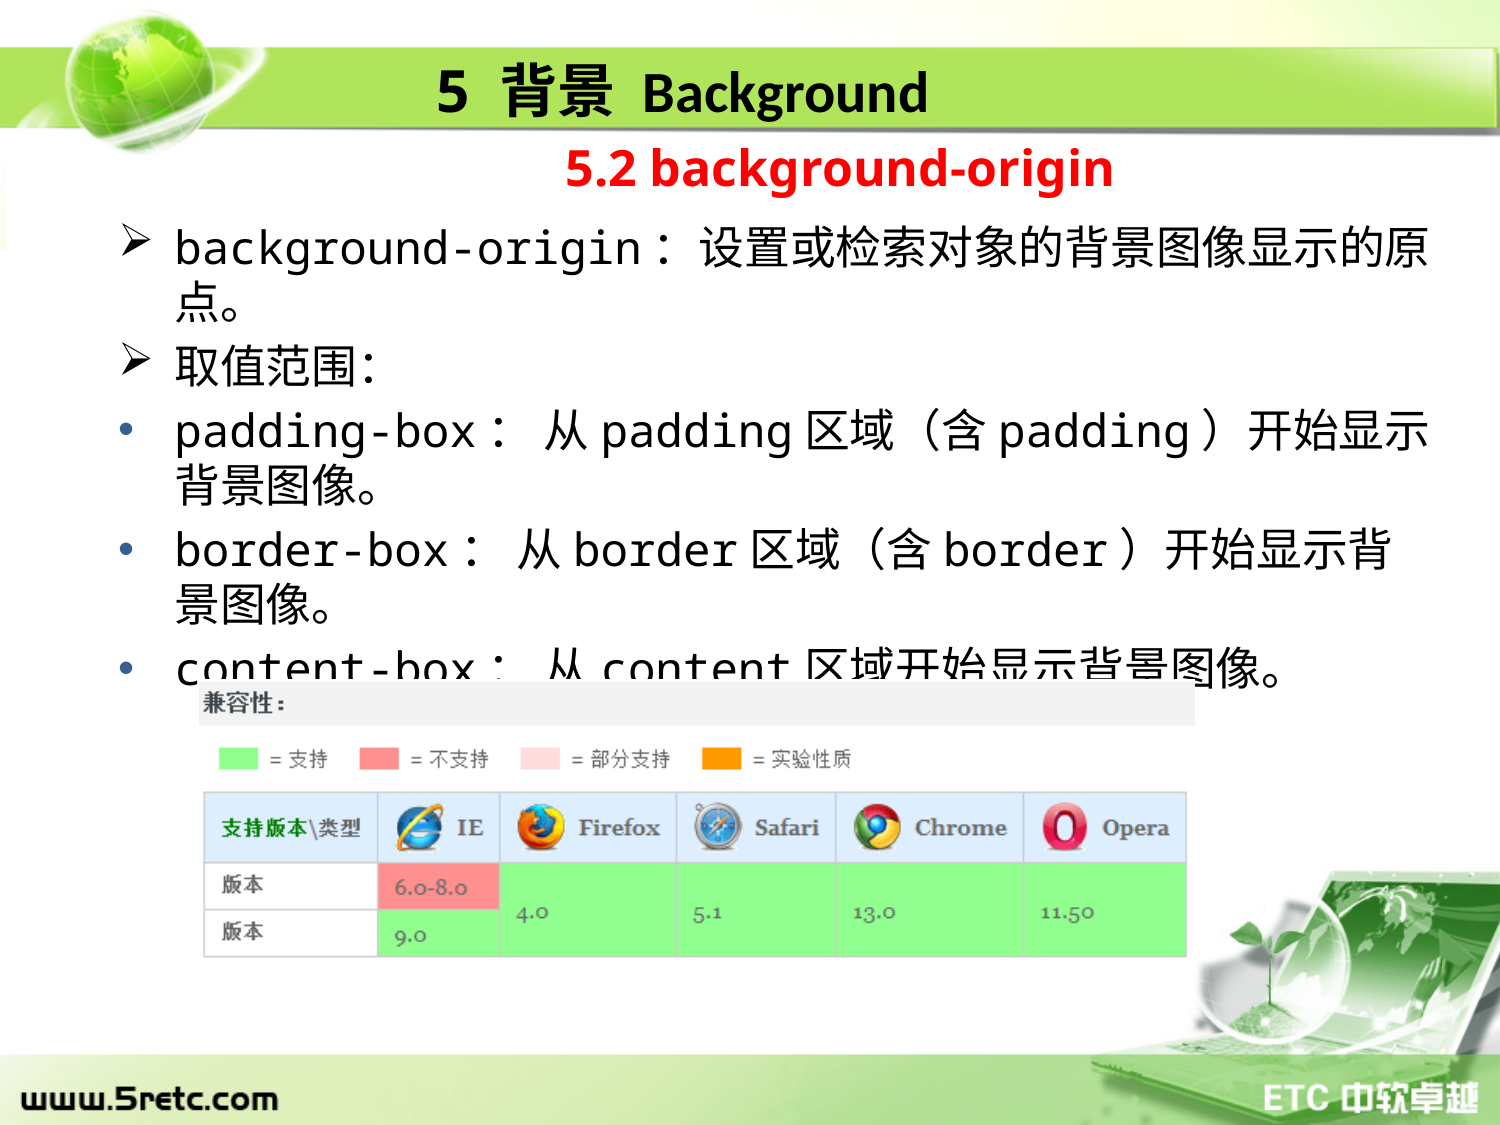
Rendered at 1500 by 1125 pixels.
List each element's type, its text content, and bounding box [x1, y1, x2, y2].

picture [0, 0, 1500, 1125]
list background-origin：设置或检索对象的背景图像显示的原点。 取值范围： padding-box： 从padding区域（含padding）开始显示背景图像。 border-box： 从border区域（含border）开始显示背景图像。 content-box： 从content区域开始显示背景图像。 [103, 210, 1454, 1020]
text_box 5 背景 Background [421, 46, 1254, 202]
text_box 5.2 background-origin [550, 128, 1219, 264]
